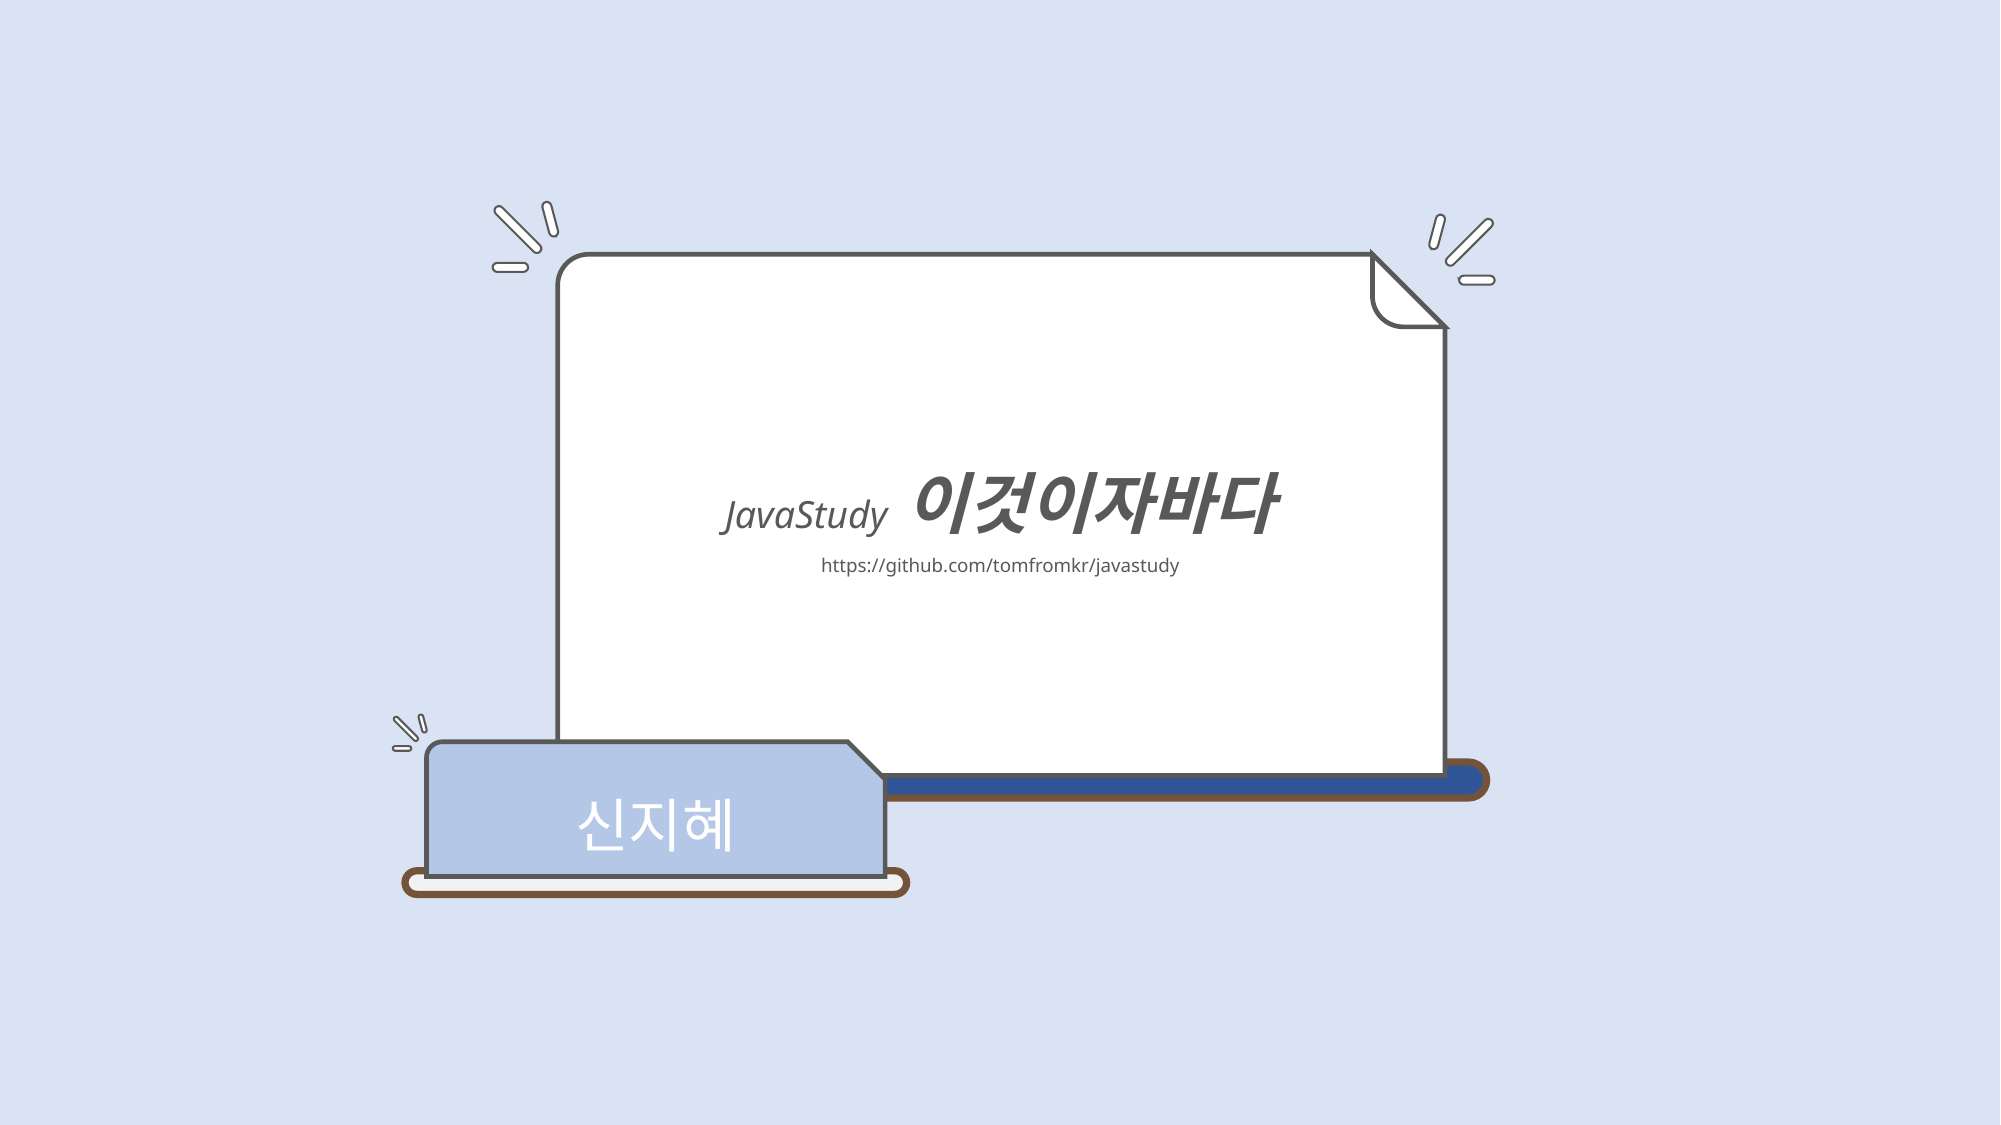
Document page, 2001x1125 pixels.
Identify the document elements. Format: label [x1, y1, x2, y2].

text_box [492, 198, 1495, 798]
text_box [392, 712, 907, 895]
